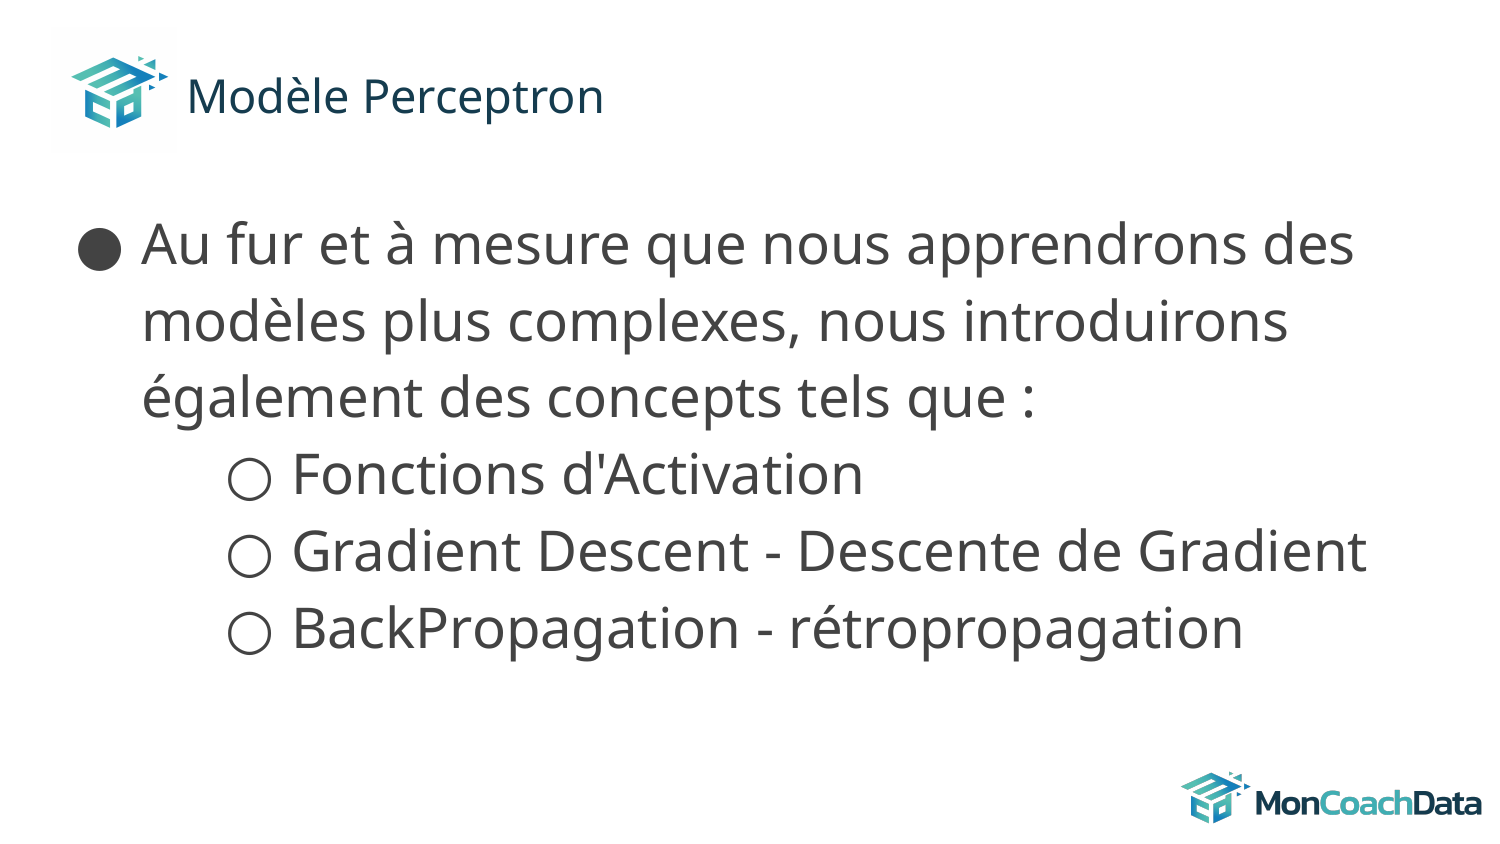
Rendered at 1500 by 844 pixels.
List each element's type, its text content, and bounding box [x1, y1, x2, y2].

picture [51, 27, 177, 153]
title Modèle Perceptron [171, 48, 1449, 143]
picture [1162, 750, 1500, 844]
list Au fur et à mesure que nous apprendrons des modèles plus complexes, nous introduirons également des concepts tels que : Fonctions d'Activation Gradient Descent - Descente de Gradient BackPropagation - rétropropagation [51, 189, 1476, 750]
